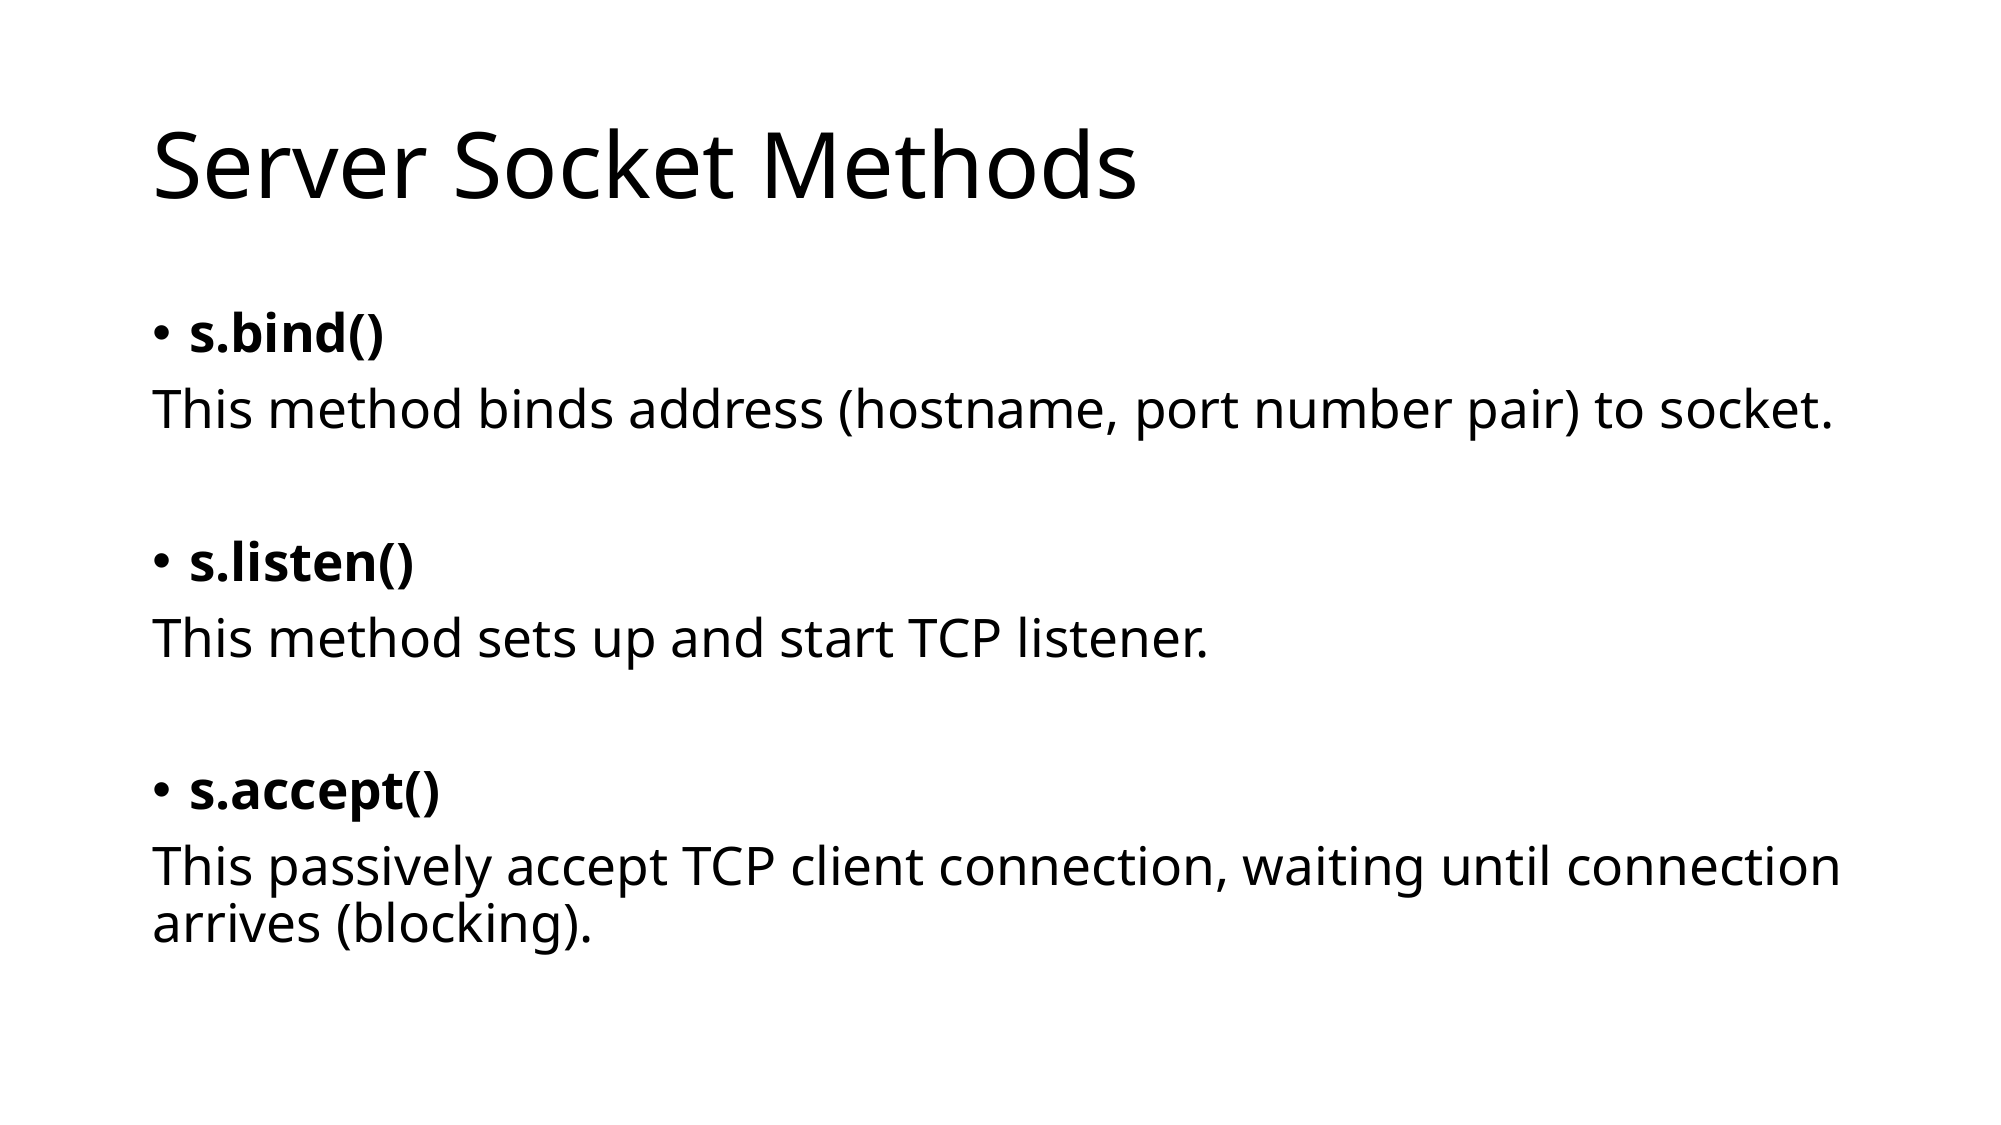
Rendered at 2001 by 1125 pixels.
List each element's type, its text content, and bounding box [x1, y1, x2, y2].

list s.bind() This method binds address (hostname, port number pair) to socket. s.listen() This method sets up and start TCP listener. s.accept() This passively accept TCP client connection, waiting until connection arrives (blocking). [137, 299, 1863, 1014]
title Server Socket Methods [137, 59, 1863, 278]
